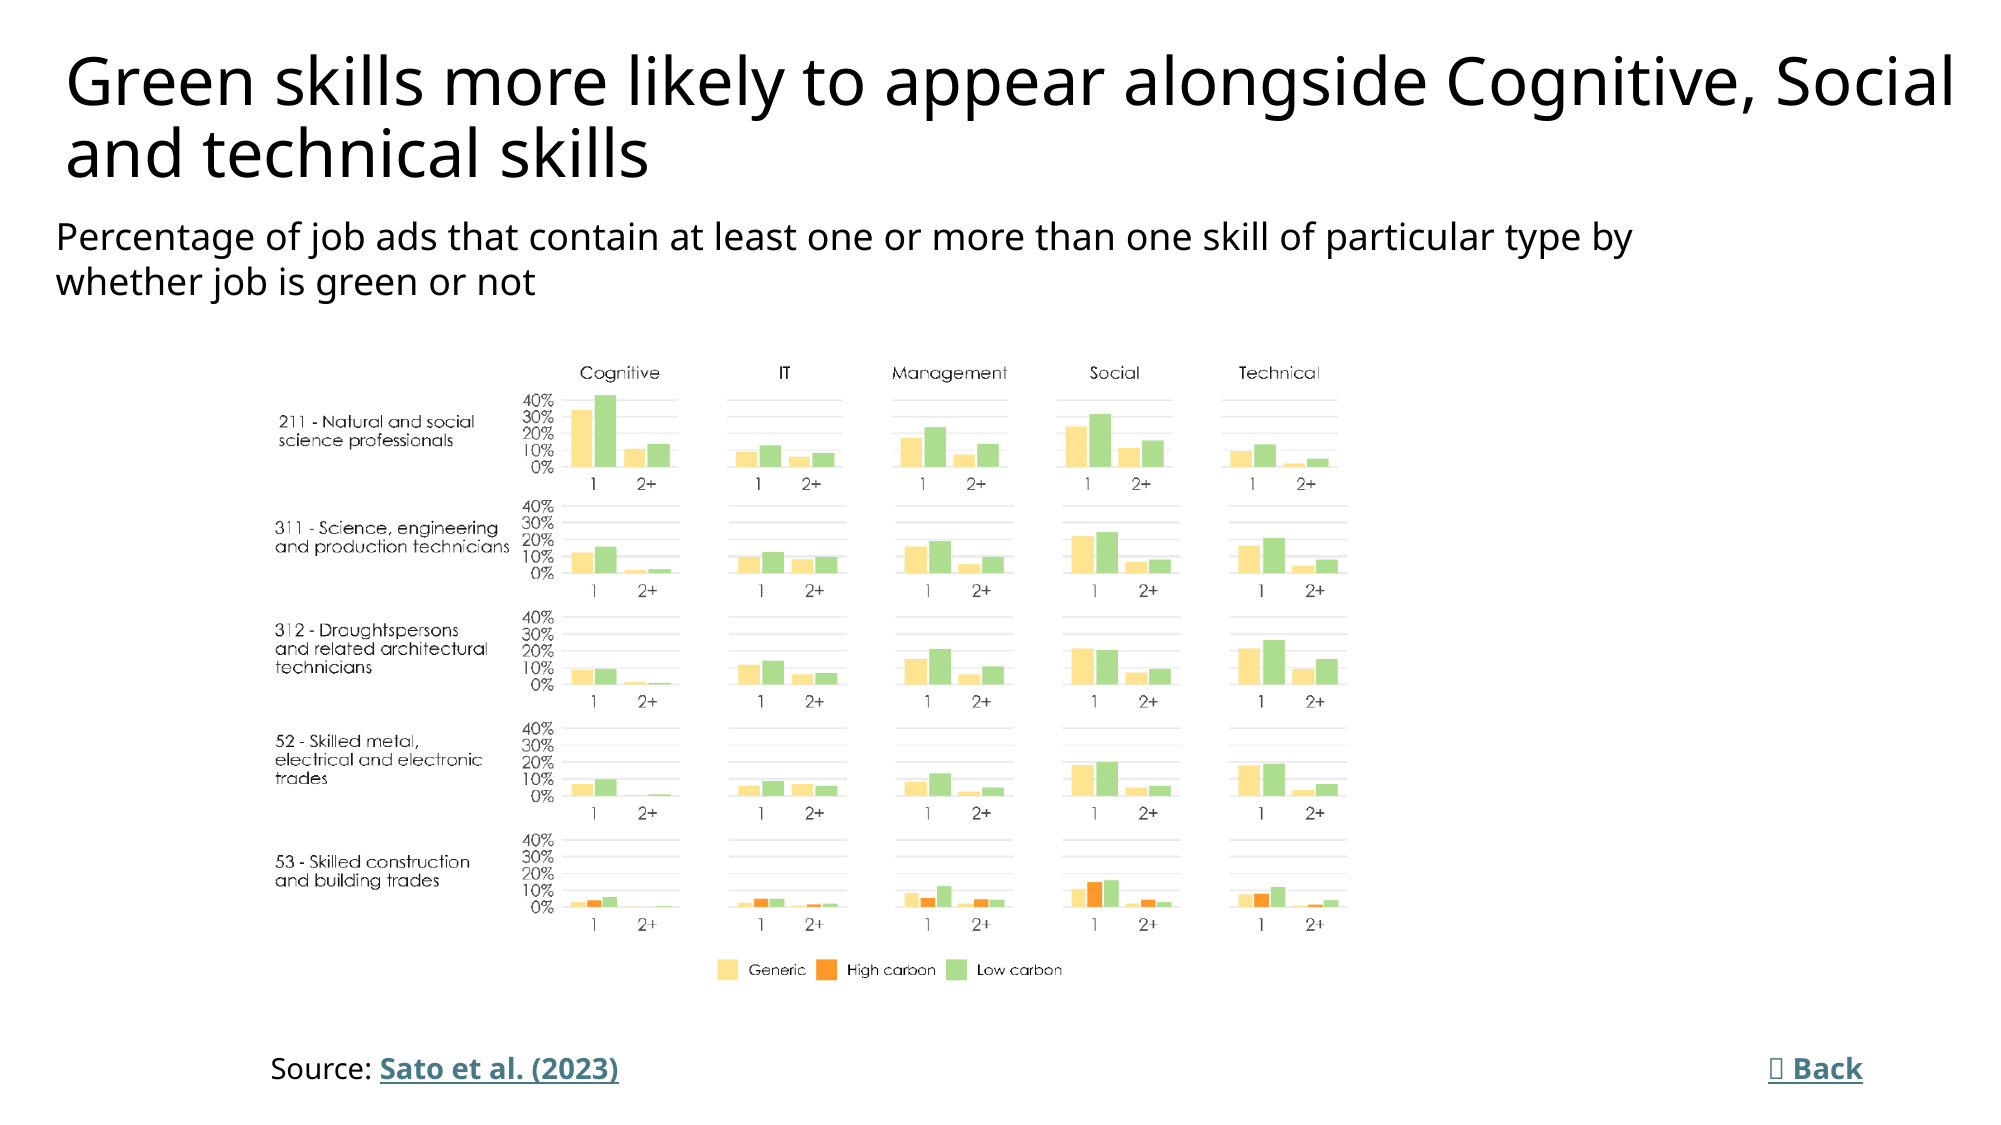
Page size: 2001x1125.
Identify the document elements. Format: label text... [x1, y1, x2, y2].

text_box Source: Sato et al. (2023) [255, 1042, 882, 1098]
text_box Percentage of job ads that contain at least one or more than one skill of particular type by whether job is green or not [40, 206, 1722, 311]
title Green skills more likely to appear alongside Cognitive, Social and technical skills [50, 5, 2000, 234]
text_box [259, 358, 1374, 996]
text_box  Back [1752, 1042, 1883, 1098]
